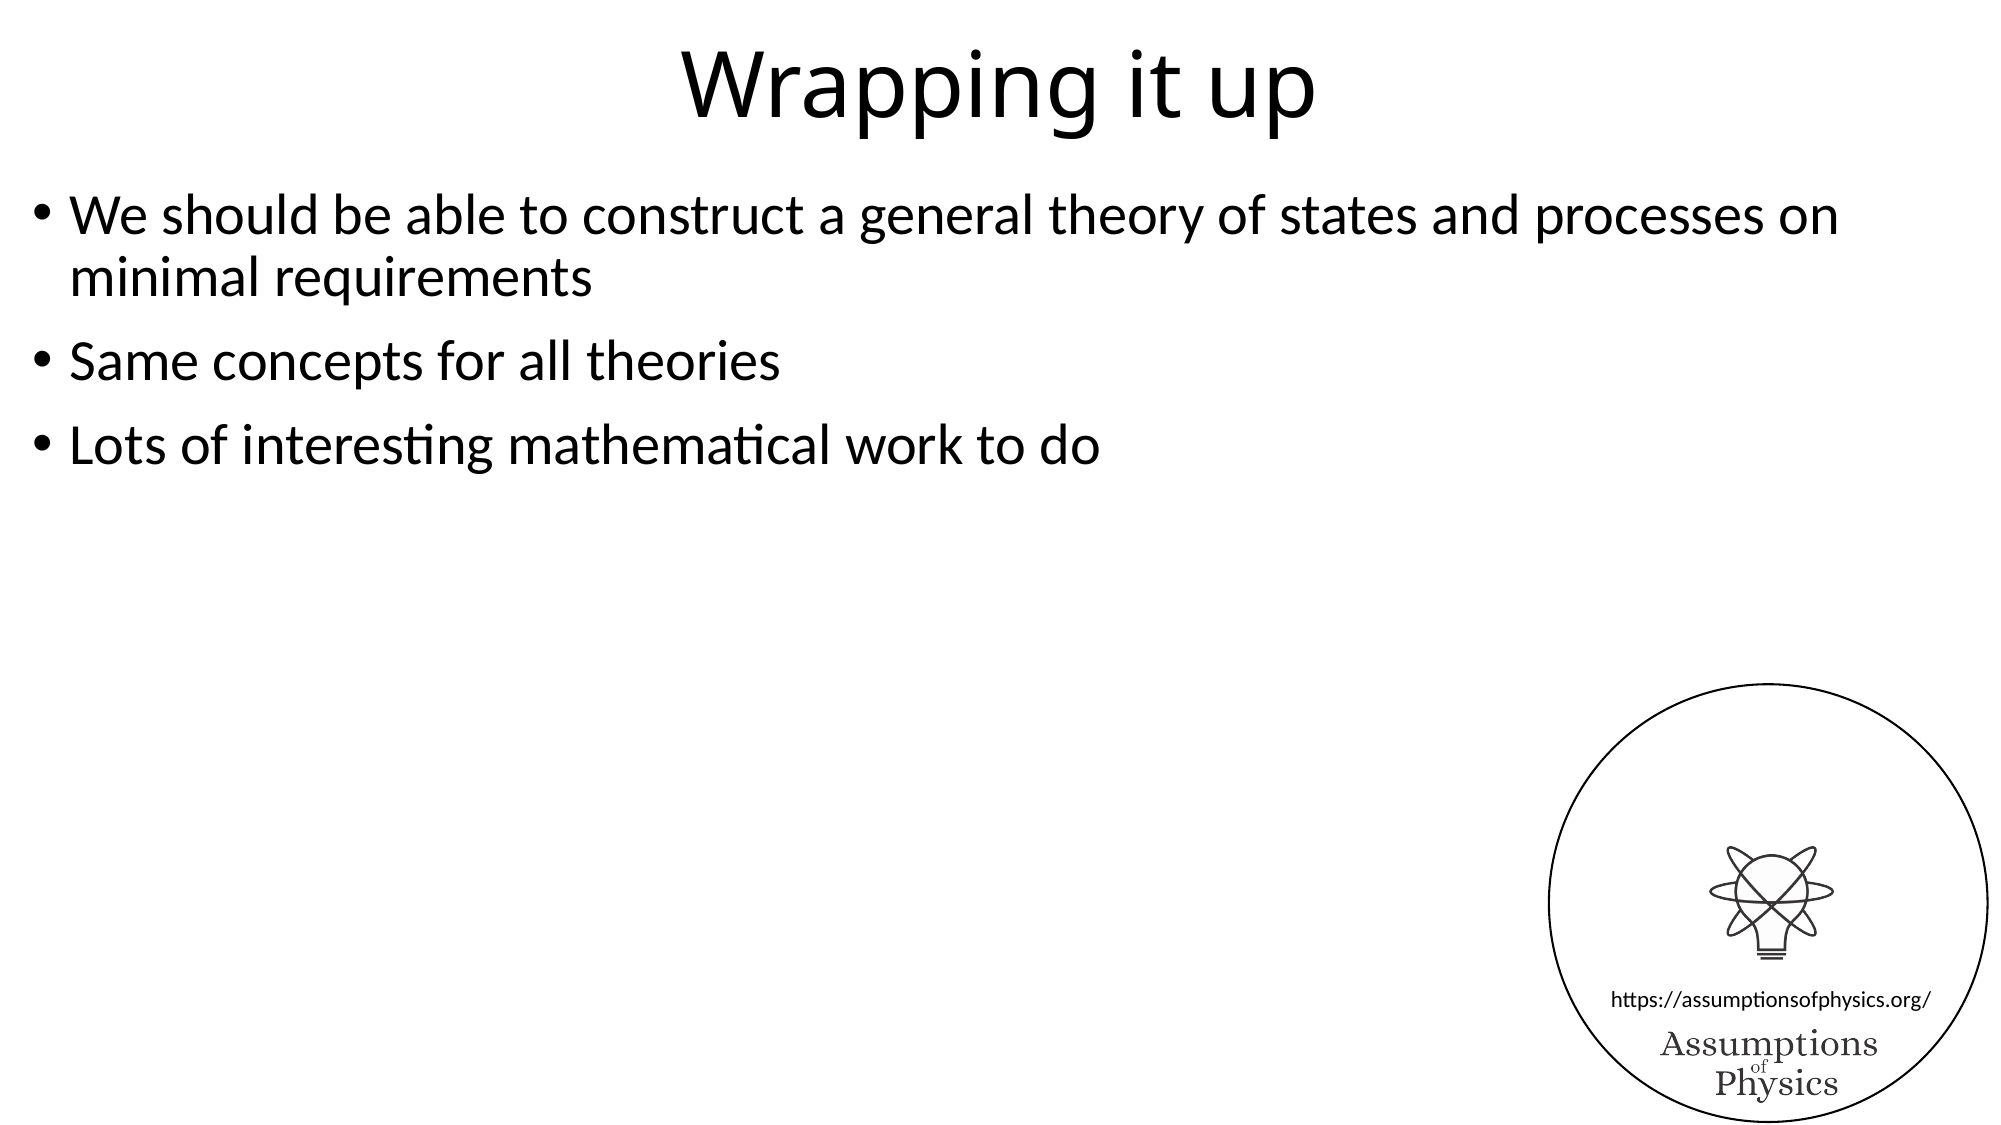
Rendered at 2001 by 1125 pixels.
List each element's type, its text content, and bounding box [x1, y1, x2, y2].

picture [1660, 1060, 1877, 1103]
list We should be able to construct a general theory of states and processes on minimal requirements Same concepts for all theories Lots of interesting mathematical work to do [17, 176, 1983, 1060]
title Wrapping it up [17, 13, 1983, 162]
